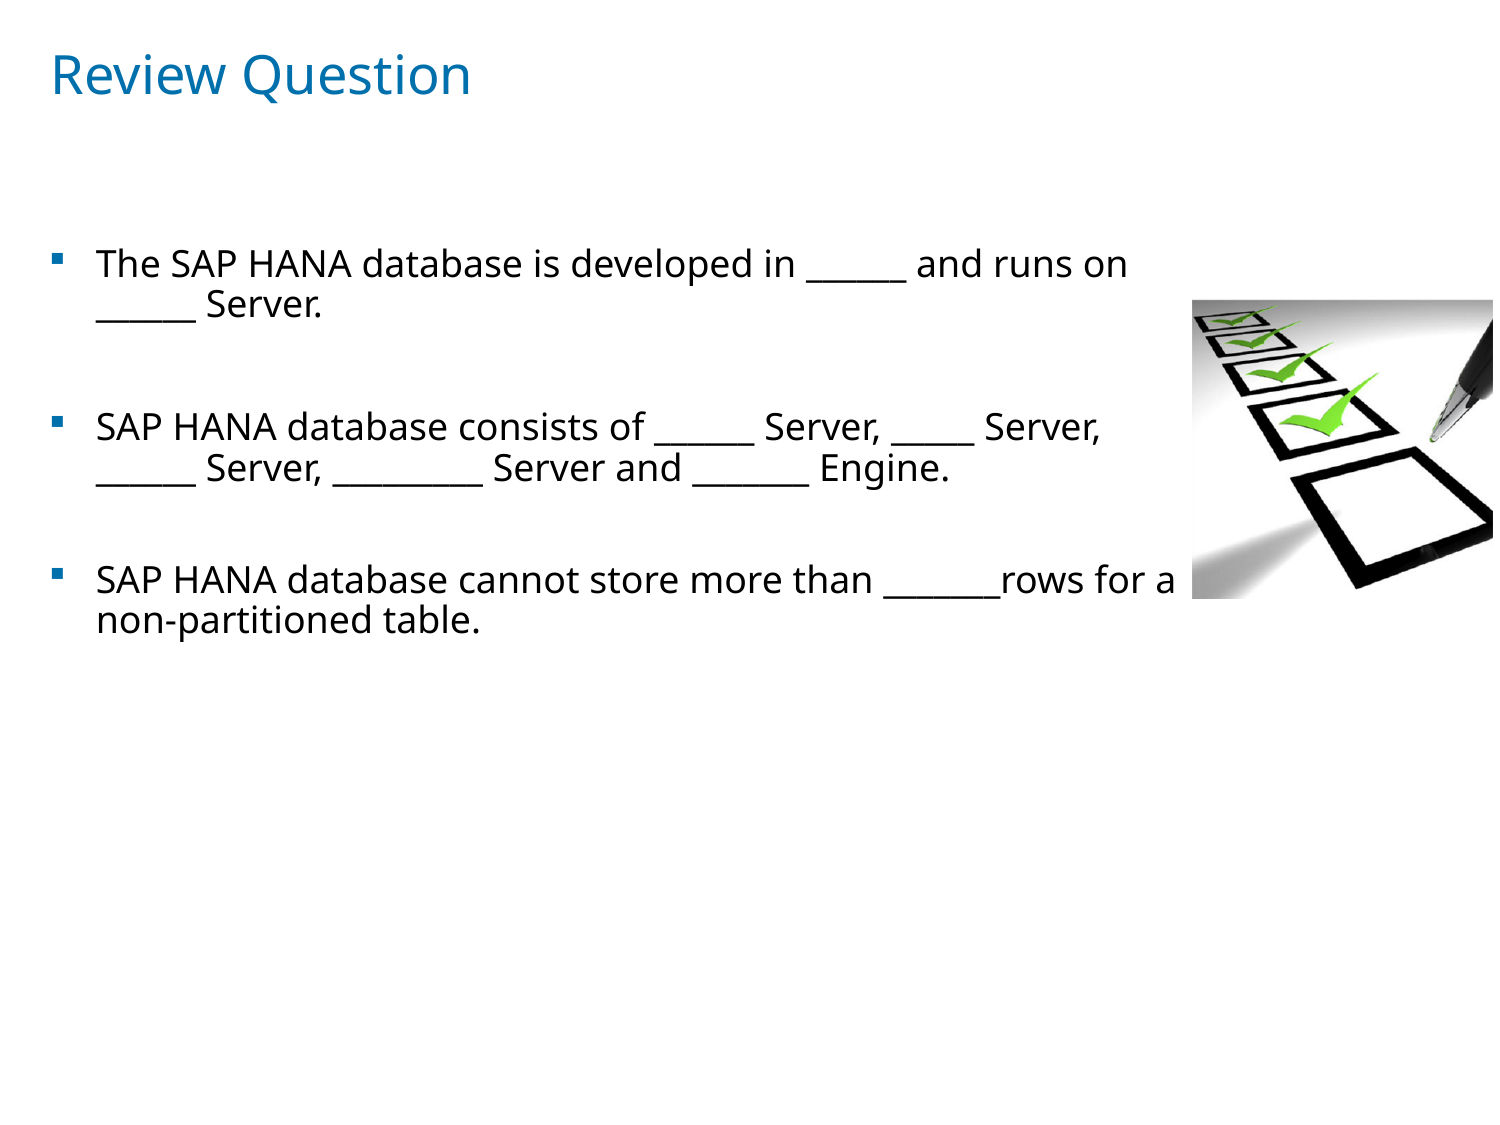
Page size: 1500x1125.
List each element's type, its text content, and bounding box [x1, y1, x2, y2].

list The SAP HANA database is developed in ______ and runs on ______ Server. SAP HANA database consists of ______ Server, _____ Server, ______ Server, _________ Server and _______ Engine. SAP HANA database cannot store more than _______rows for a non-partitioned table. [48, 245, 1179, 1007]
title Review Question [50, 42, 1447, 184]
picture [1192, 299, 1493, 599]
